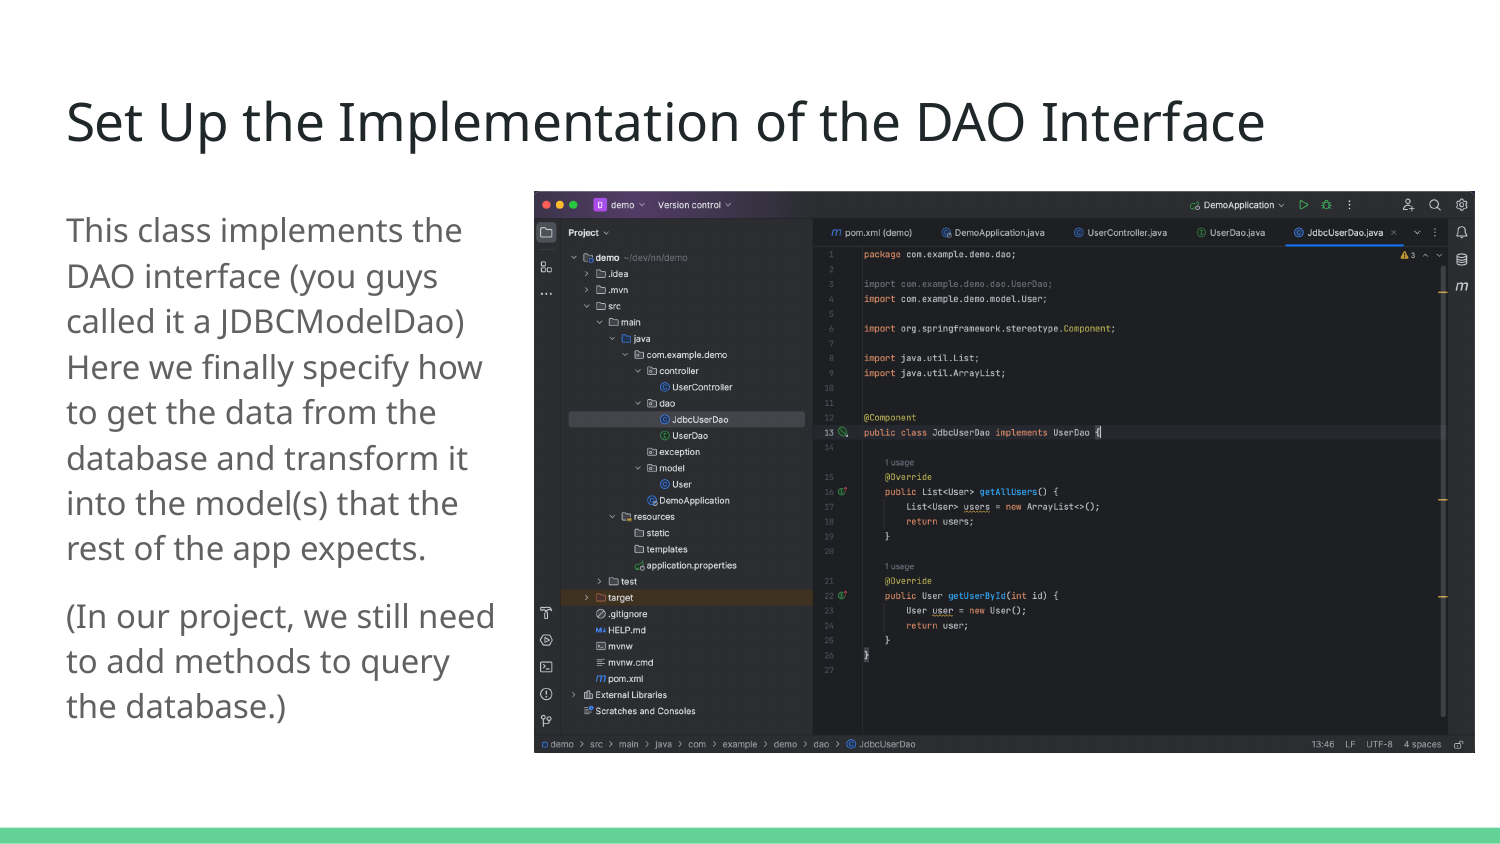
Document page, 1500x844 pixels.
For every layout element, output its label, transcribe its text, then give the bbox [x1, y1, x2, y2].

title Set Up the Implementation of the DAO Interface [51, 72, 1449, 167]
list This class implements the DAO interface (you guys called it a JDBCModelDao) Here we finally specify how to get the data from the database and transform it into the model(s) that the rest of the app expects. (In our project, we still need to add methods to query the database.) [51, 189, 522, 750]
picture [533, 191, 1476, 753]
